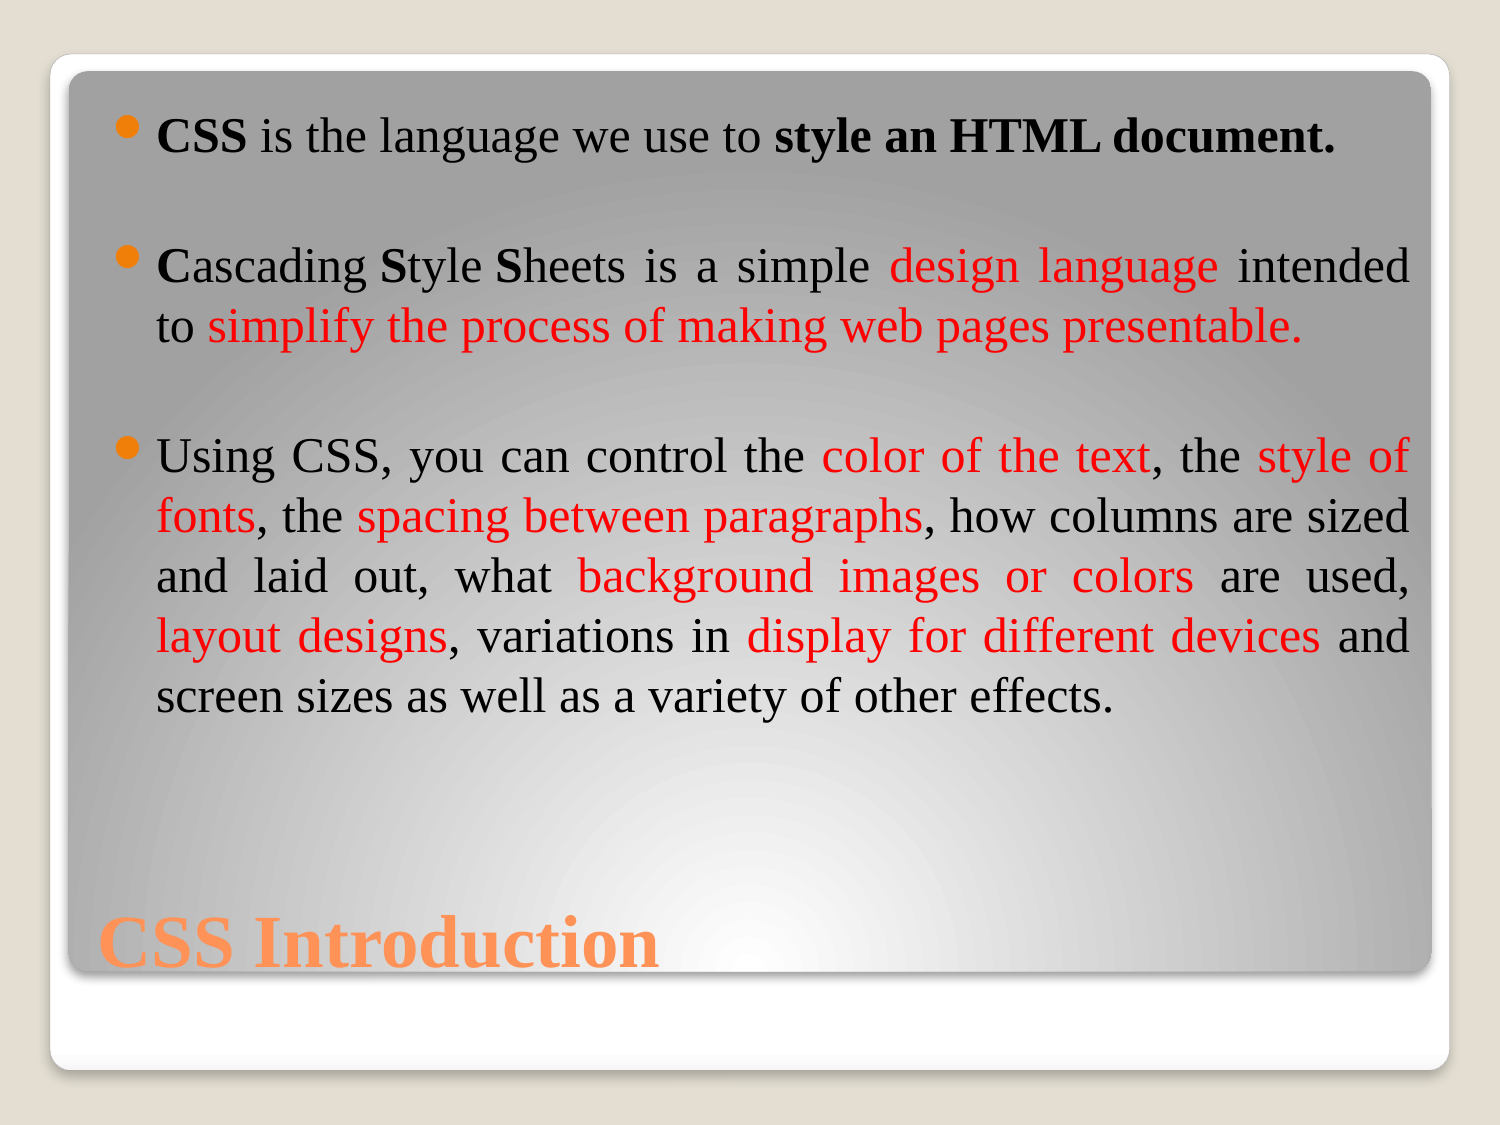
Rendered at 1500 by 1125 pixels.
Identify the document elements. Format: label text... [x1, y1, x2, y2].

list CSS is the language we use to style an HTML document. Cascading Style Sheets is a simple design language intended to simplify the process of making web pages presentable. Using CSS, you can control the color of the text, the style of fonts, the spacing between paragraphs, how columns are sized and laid out, what background images or colors are used, layout designs, variations in display for different devices and screen sizes as well as a variety of other effects. [82, 86, 1425, 825]
title CSS Introduction [82, 825, 1425, 990]
